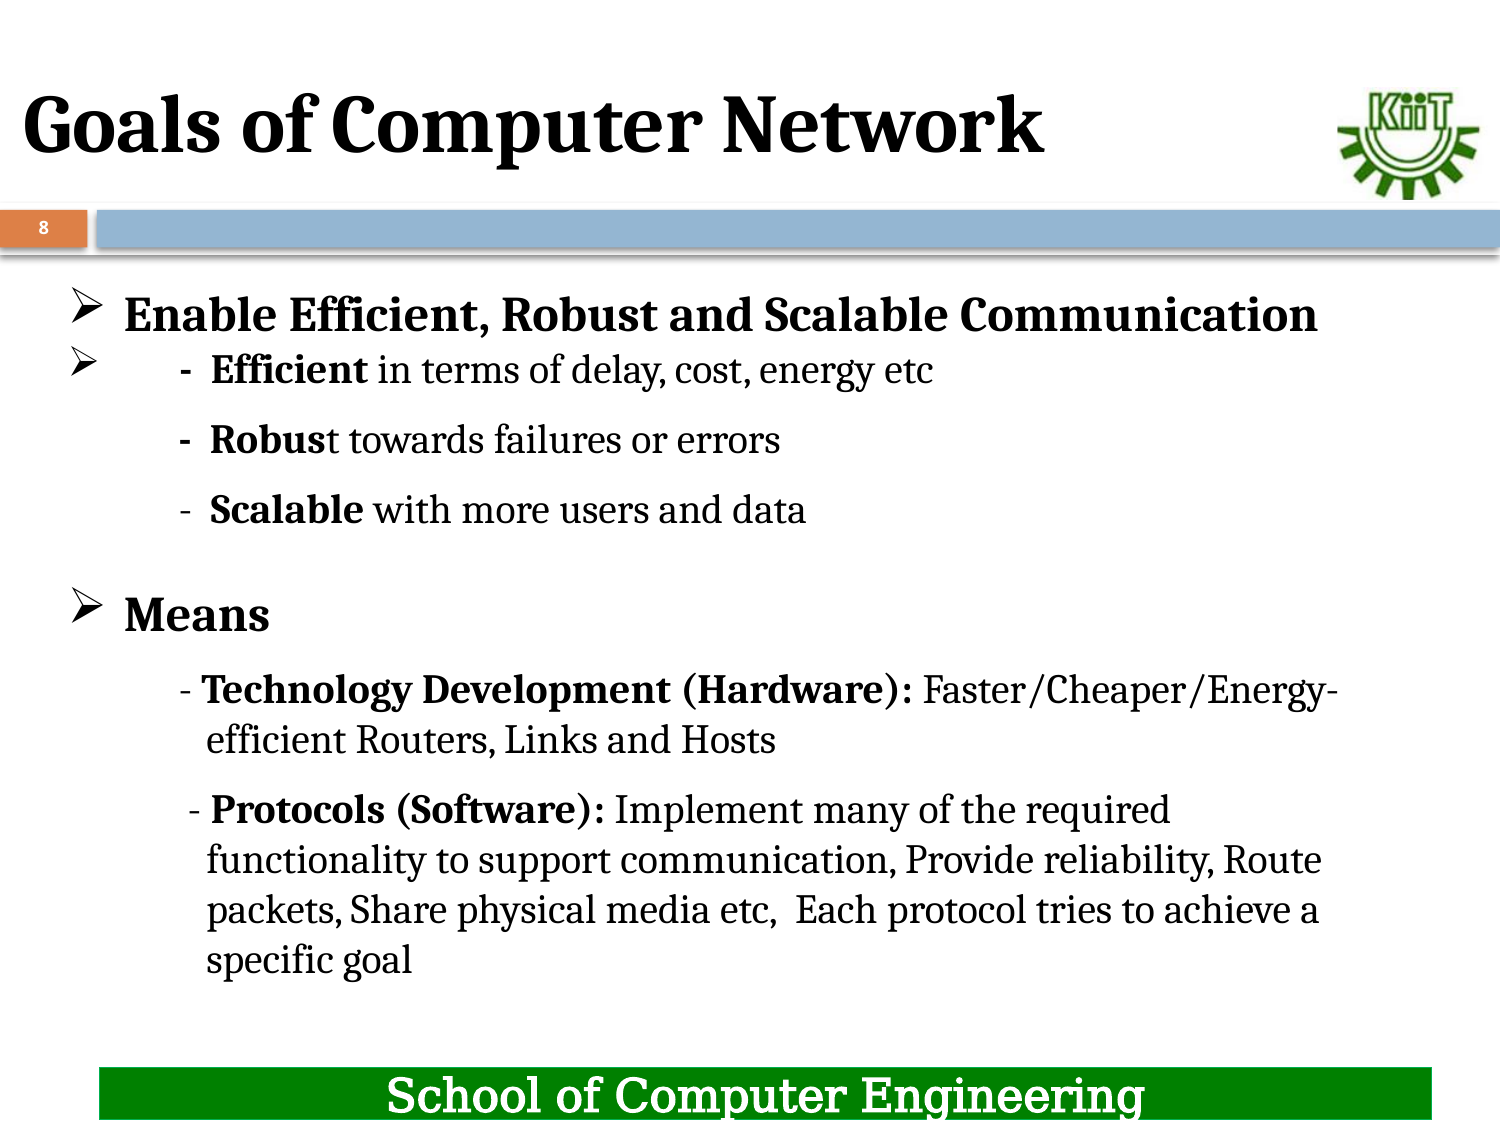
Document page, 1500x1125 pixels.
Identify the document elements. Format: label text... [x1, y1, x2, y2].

picture [1337, 87, 1491, 201]
text_box Enable Efficient, Robust and Scalable Communication - Efficient in terms of delay, cost, energy etc - Robust towards failures or errors - Scalable with more users and data Means - Technology Development (Hardware): Faster/Cheaper/Energy- efficient Routers, Links and Hosts - Protocols (Software): Implement many of the required functionality to support communication, Provide reliability, Route packets, Share physical media etc, Each protocol tries to achieve a specific goal [52, 274, 1402, 1039]
footer School of Computer Engineering [99, 1067, 1432, 1120]
slide_number 8 [0, 208, 88, 249]
title Goals of Computer Network [8, 37, 1347, 201]
